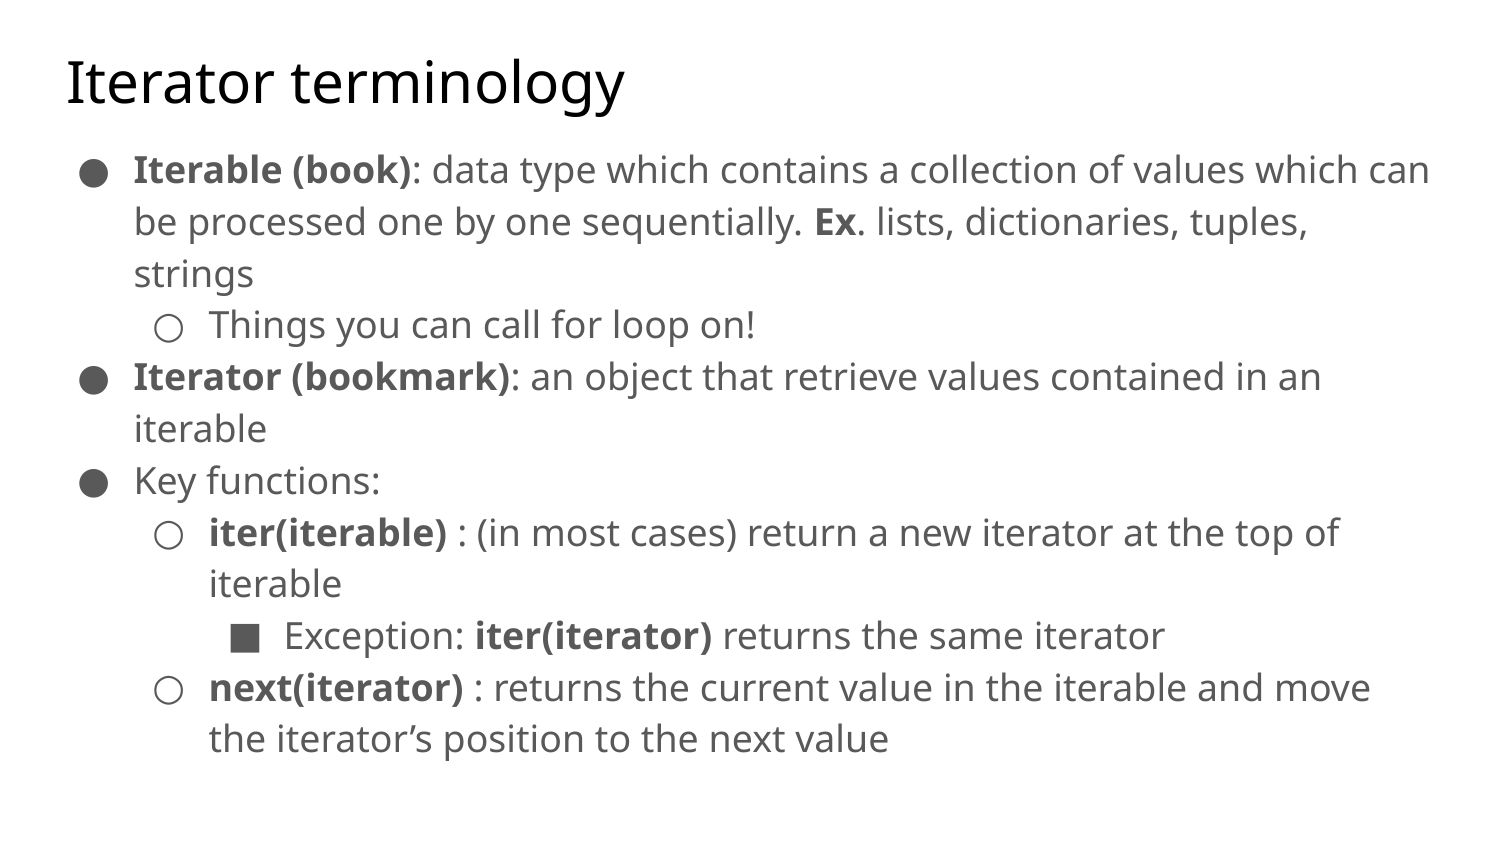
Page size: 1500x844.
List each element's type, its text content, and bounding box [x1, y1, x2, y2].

list Iterable (book): data type which contains a collection of values which can be processed one by one sequentially. Ex. lists, dictionaries, tuples, strings Things you can call for loop on! Iterator (bookmark): an object that retrieve values contained in an iterable Key functions: iter(iterable) : (in most cases) return a new iterator at the top of iterable Exception: iter(iterator) returns the same iterator next(iterator) : returns the current value in the iterable and move the iterator’s position to the next value [43, 124, 1449, 757]
title Iterator terminology [51, 30, 1449, 124]
